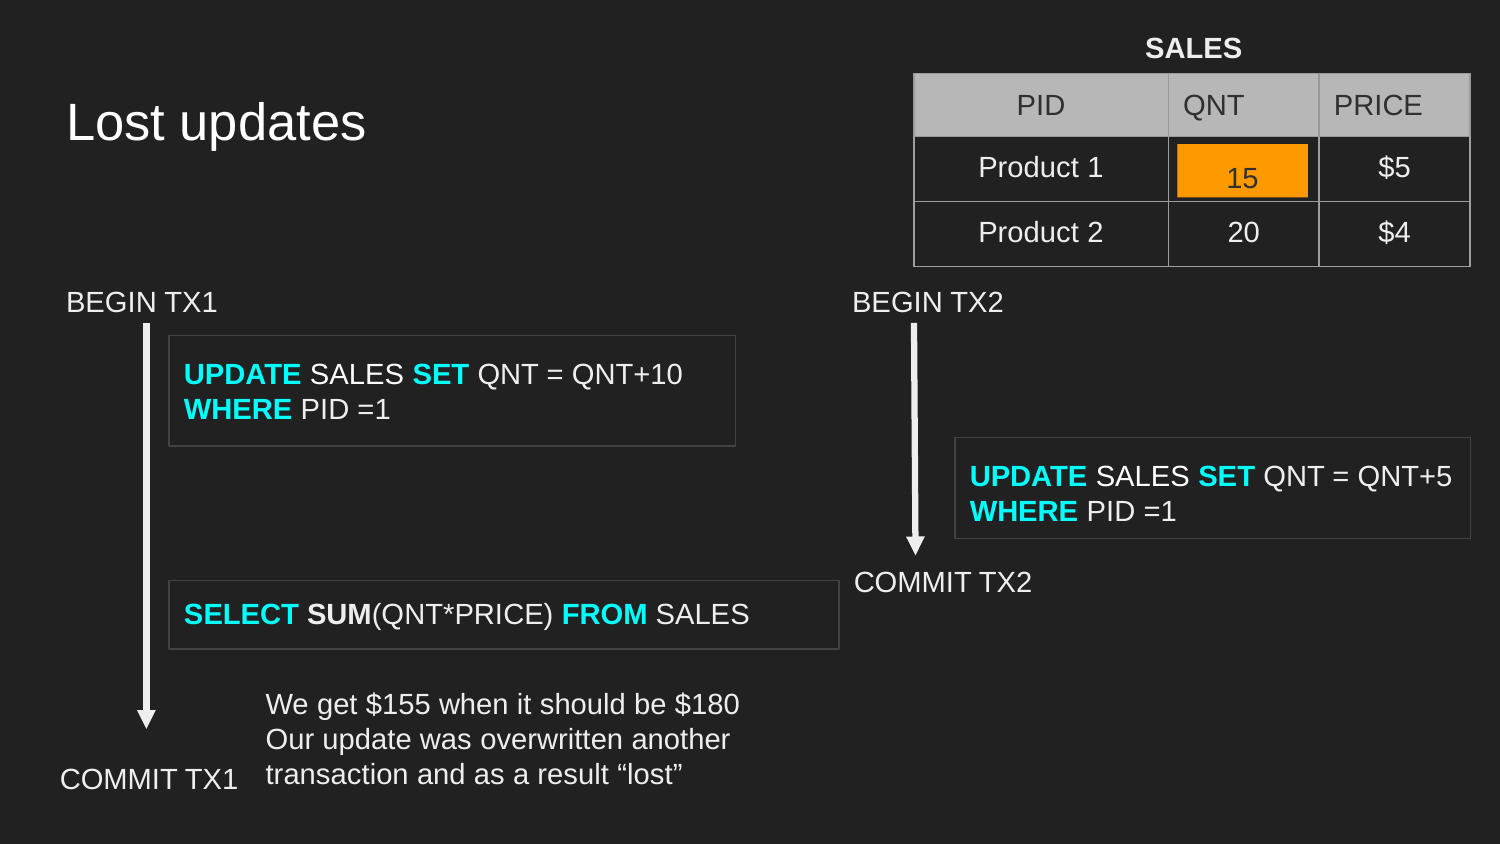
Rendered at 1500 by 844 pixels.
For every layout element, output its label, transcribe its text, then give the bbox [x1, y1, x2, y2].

text_box UPDATE SALES SET QNT = QNT+10 WHERE PID =1 [168, 335, 736, 447]
text_box SALES [1130, 13, 1280, 68]
table_cell 10 [1169, 137, 1318, 201]
table_cell 20 [1169, 202, 1318, 266]
table_cell $4 [1320, 202, 1469, 266]
table_cell $5 [1320, 137, 1469, 201]
text_box BEGIN TX1 [51, 267, 235, 322]
table_header QNT [1169, 74, 1318, 136]
text_box UPDATE SALES SET QNT = QNT+5 WHERE PID =1 [954, 437, 1471, 539]
text_box BEGIN TX2 [837, 267, 1021, 322]
text_box 15 [1177, 144, 1308, 198]
text_box We get $155 when it should be $180 Our update was overwritten another transaction and as a result “lost” [250, 670, 818, 792]
table_header PRICE [1320, 74, 1469, 136]
table_cell Product 1 [915, 137, 1168, 201]
table_cell Product 2 [915, 202, 1168, 266]
text_box SELECT SUM(QNT*PRICE) FROM SALES [168, 580, 839, 649]
text_box COMMIT TX2 [838, 548, 1104, 602]
table_header PID [915, 74, 1168, 136]
text_box COMMIT TX1 [44, 744, 263, 799]
title Lost updates [51, 72, 411, 167]
